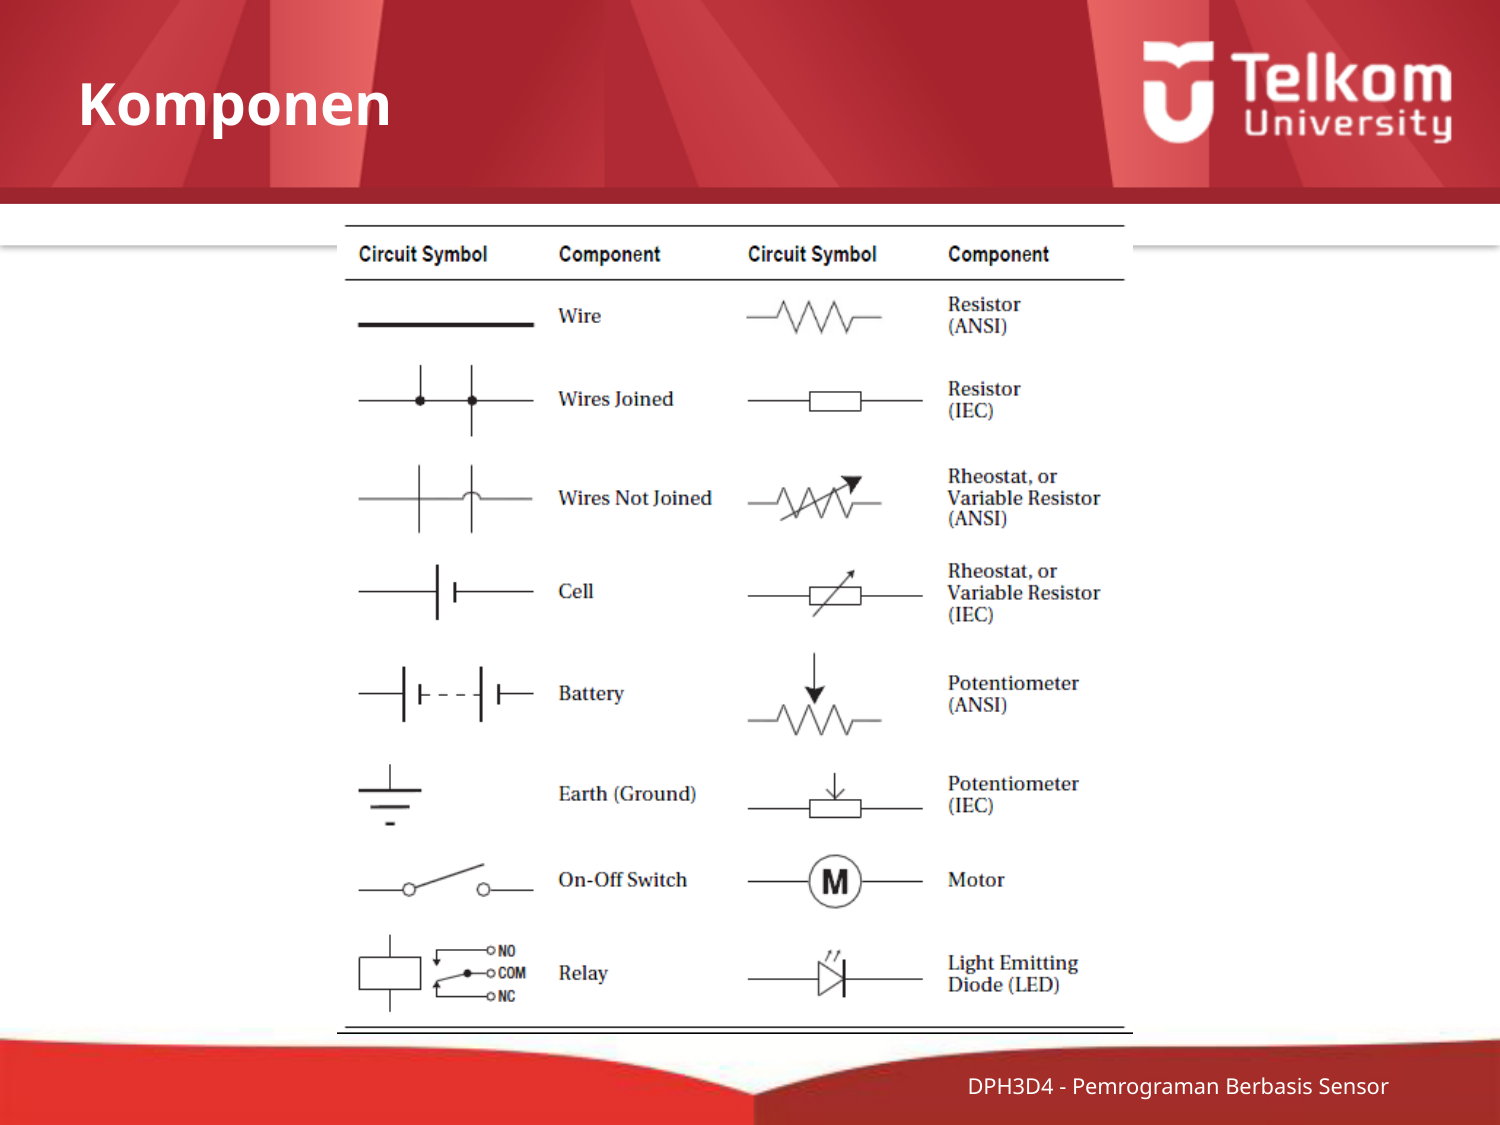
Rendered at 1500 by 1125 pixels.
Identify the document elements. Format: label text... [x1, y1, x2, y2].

picture [0, 0, 1500, 203]
title Komponen [62, 39, 1113, 165]
picture [0, 221, 1500, 1125]
